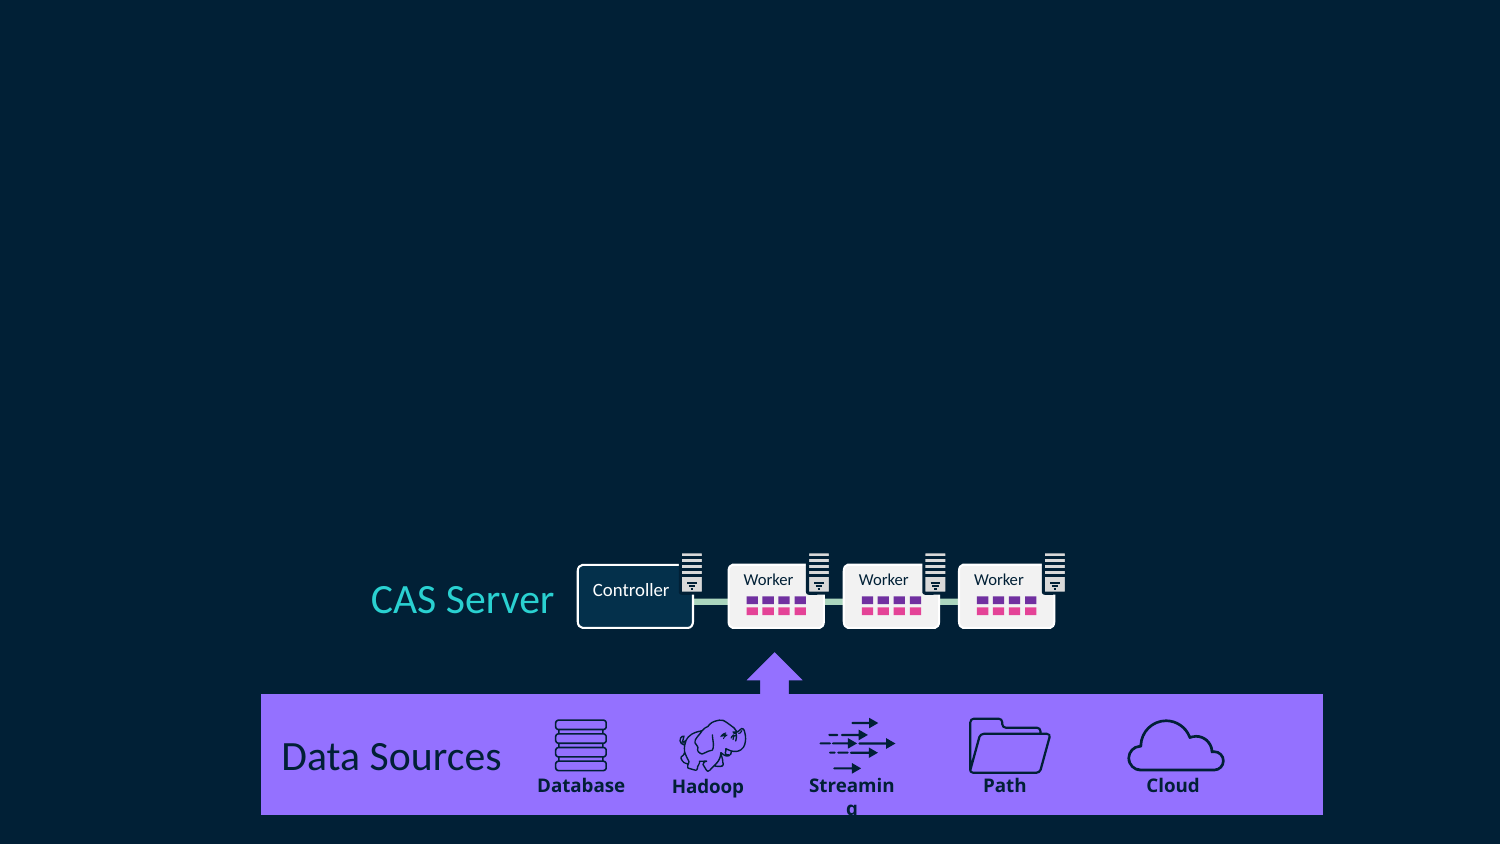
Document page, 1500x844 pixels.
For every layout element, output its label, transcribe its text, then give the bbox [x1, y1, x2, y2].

text_box Data Sources [266, 720, 517, 786]
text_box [923, 551, 947, 594]
text_box [266, 700, 1318, 810]
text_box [728, 564, 824, 628]
text_box Path [943, 766, 1067, 805]
text_box [819, 738, 896, 749]
text_box [840, 729, 868, 741]
text_box [851, 717, 879, 729]
text_box Controller [576, 563, 678, 629]
text_box [828, 733, 839, 737]
text_box CAS Server [356, 564, 607, 630]
text_box [837, 747, 878, 759]
text_box [969, 717, 1051, 766]
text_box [958, 564, 1055, 628]
text_box Database [519, 766, 643, 804]
text_box [741, 649, 808, 700]
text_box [680, 551, 704, 594]
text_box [807, 551, 831, 594]
text_box Hadoop [646, 766, 770, 805]
text_box [554, 719, 607, 766]
text_box Streaming [790, 766, 914, 827]
text_box [1127, 719, 1225, 766]
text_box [1043, 551, 1067, 594]
text_box Cloud [1111, 766, 1235, 804]
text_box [843, 564, 940, 628]
text_box [679, 719, 747, 766]
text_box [607, 591, 1058, 641]
